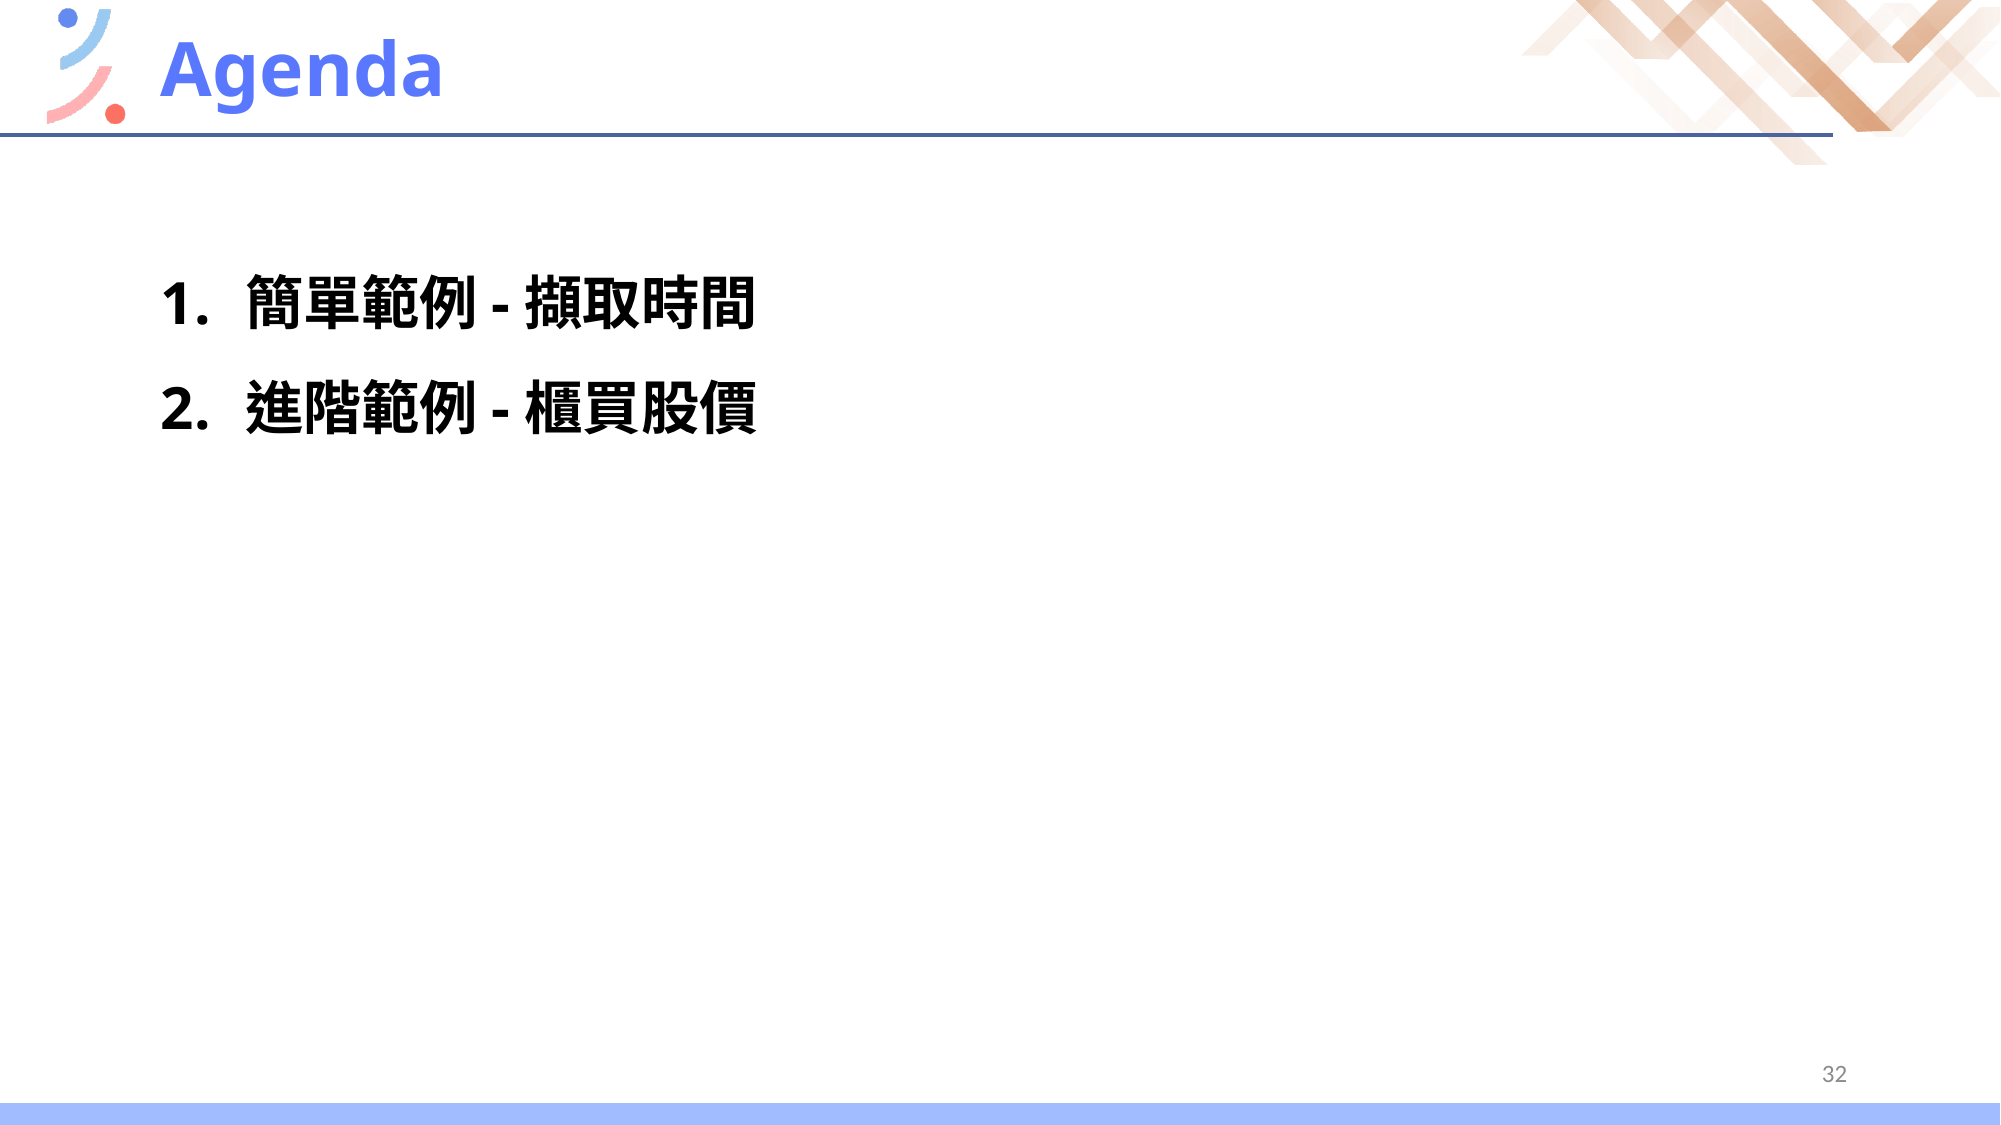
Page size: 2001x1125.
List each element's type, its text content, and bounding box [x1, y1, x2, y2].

picture [1412, 0, 2000, 166]
text_box 簡單範例-擷取時間 進階範例-櫃買股價 [145, 224, 1713, 939]
picture [46, 7, 127, 128]
text_box [0, 1102, 2000, 1125]
slide_number 32 [1412, 1042, 1863, 1103]
text_box Agenda [145, 14, 891, 120]
